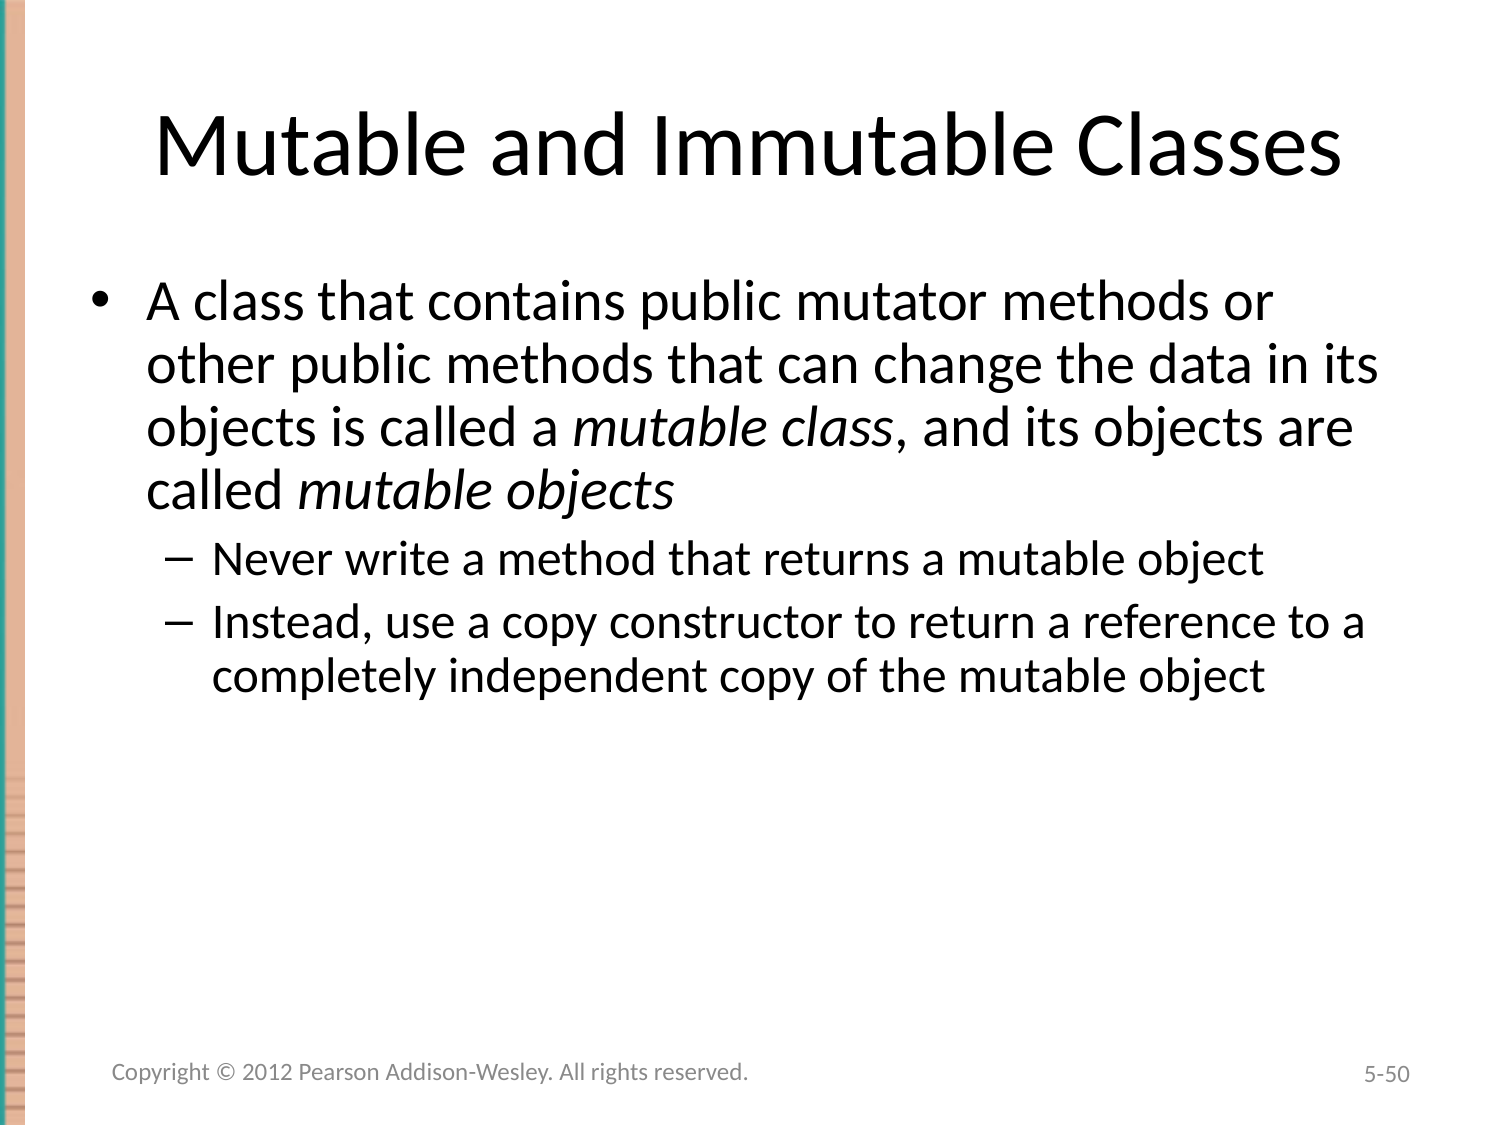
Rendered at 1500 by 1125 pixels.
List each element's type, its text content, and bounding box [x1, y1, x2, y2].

list A class that contains public mutator methods or other public methods that can change the data in its objects is called a mutable class, and its objects are called mutable objects Never write a method that returns a mutable object Instead, use a copy constructor to return a reference to a completely independent copy of the mutable object [74, 262, 1426, 1006]
picture [0, 0, 25, 1125]
footer Copyright © 2012 Pearson Addison-Wesley. All rights reserved. [75, 1040, 788, 1100]
title Mutable and Immutable Classes [74, 44, 1426, 233]
slide_number 5-50 [1074, 1042, 1425, 1103]
